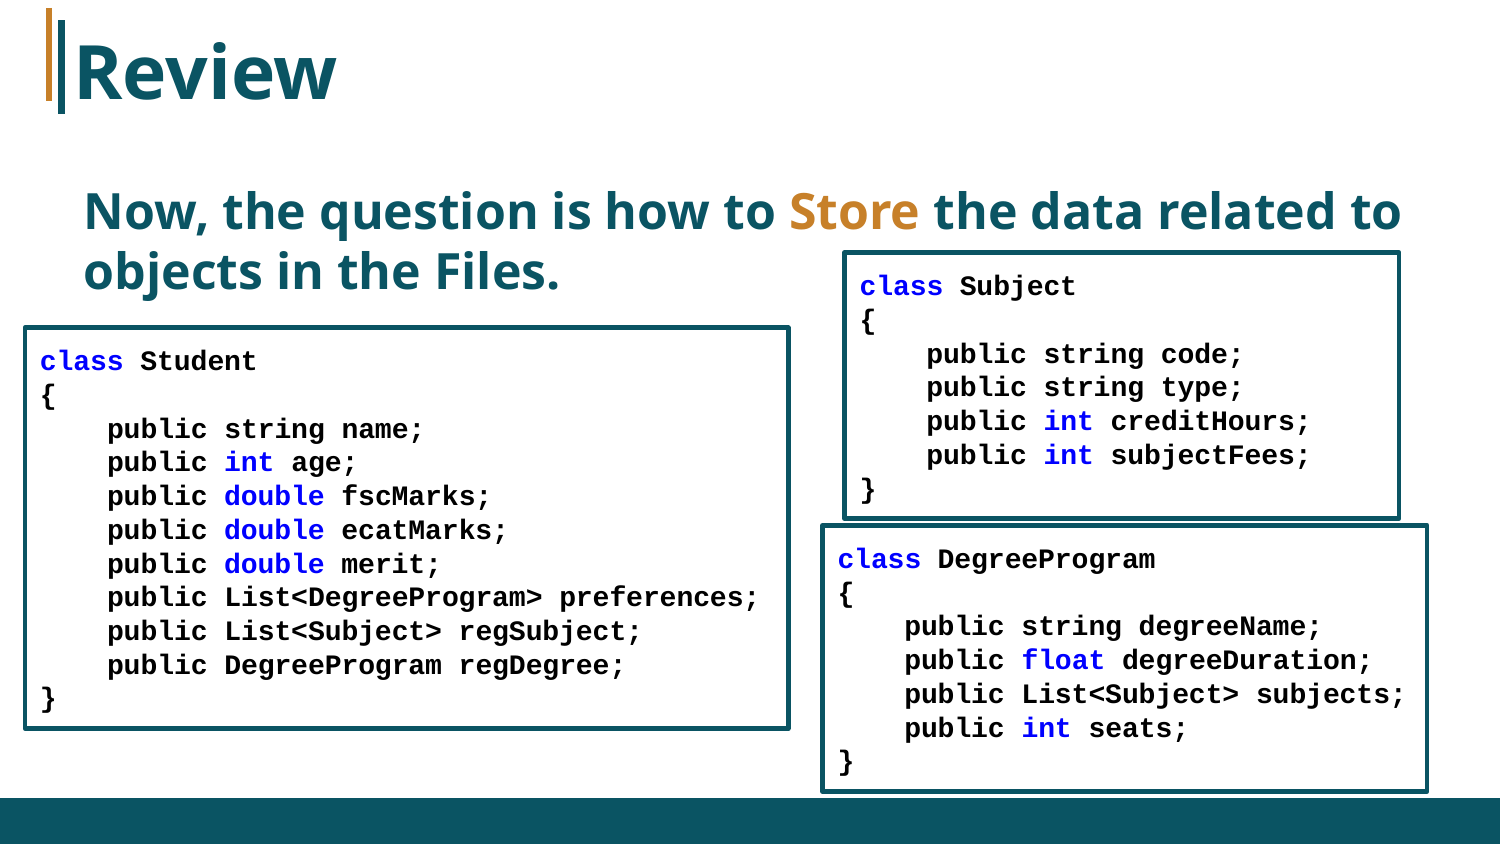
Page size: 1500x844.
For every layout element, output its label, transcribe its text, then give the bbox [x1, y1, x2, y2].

subtitle Now, the question is how to Store the data related to objects in the Files. [68, 164, 1488, 683]
text_box [0, 798, 1500, 844]
text_box class Subject { public string code; public string type; public int creditHours; public int subjectFees; } [844, 252, 1399, 519]
text_box class Student { public string name; public int age; public double fscMarks; public double ecatMarks; public double merit; public List<DegreeProgram> preferences; public List<Subject> regSubject; public DegreeProgram regDegree; } [24, 327, 789, 729]
text_box class DegreeProgram { public string degreeName; public float degreeDuration; public List<Subject> subjects; public int seats; } [822, 525, 1428, 792]
title Review [0, 0, 1500, 130]
